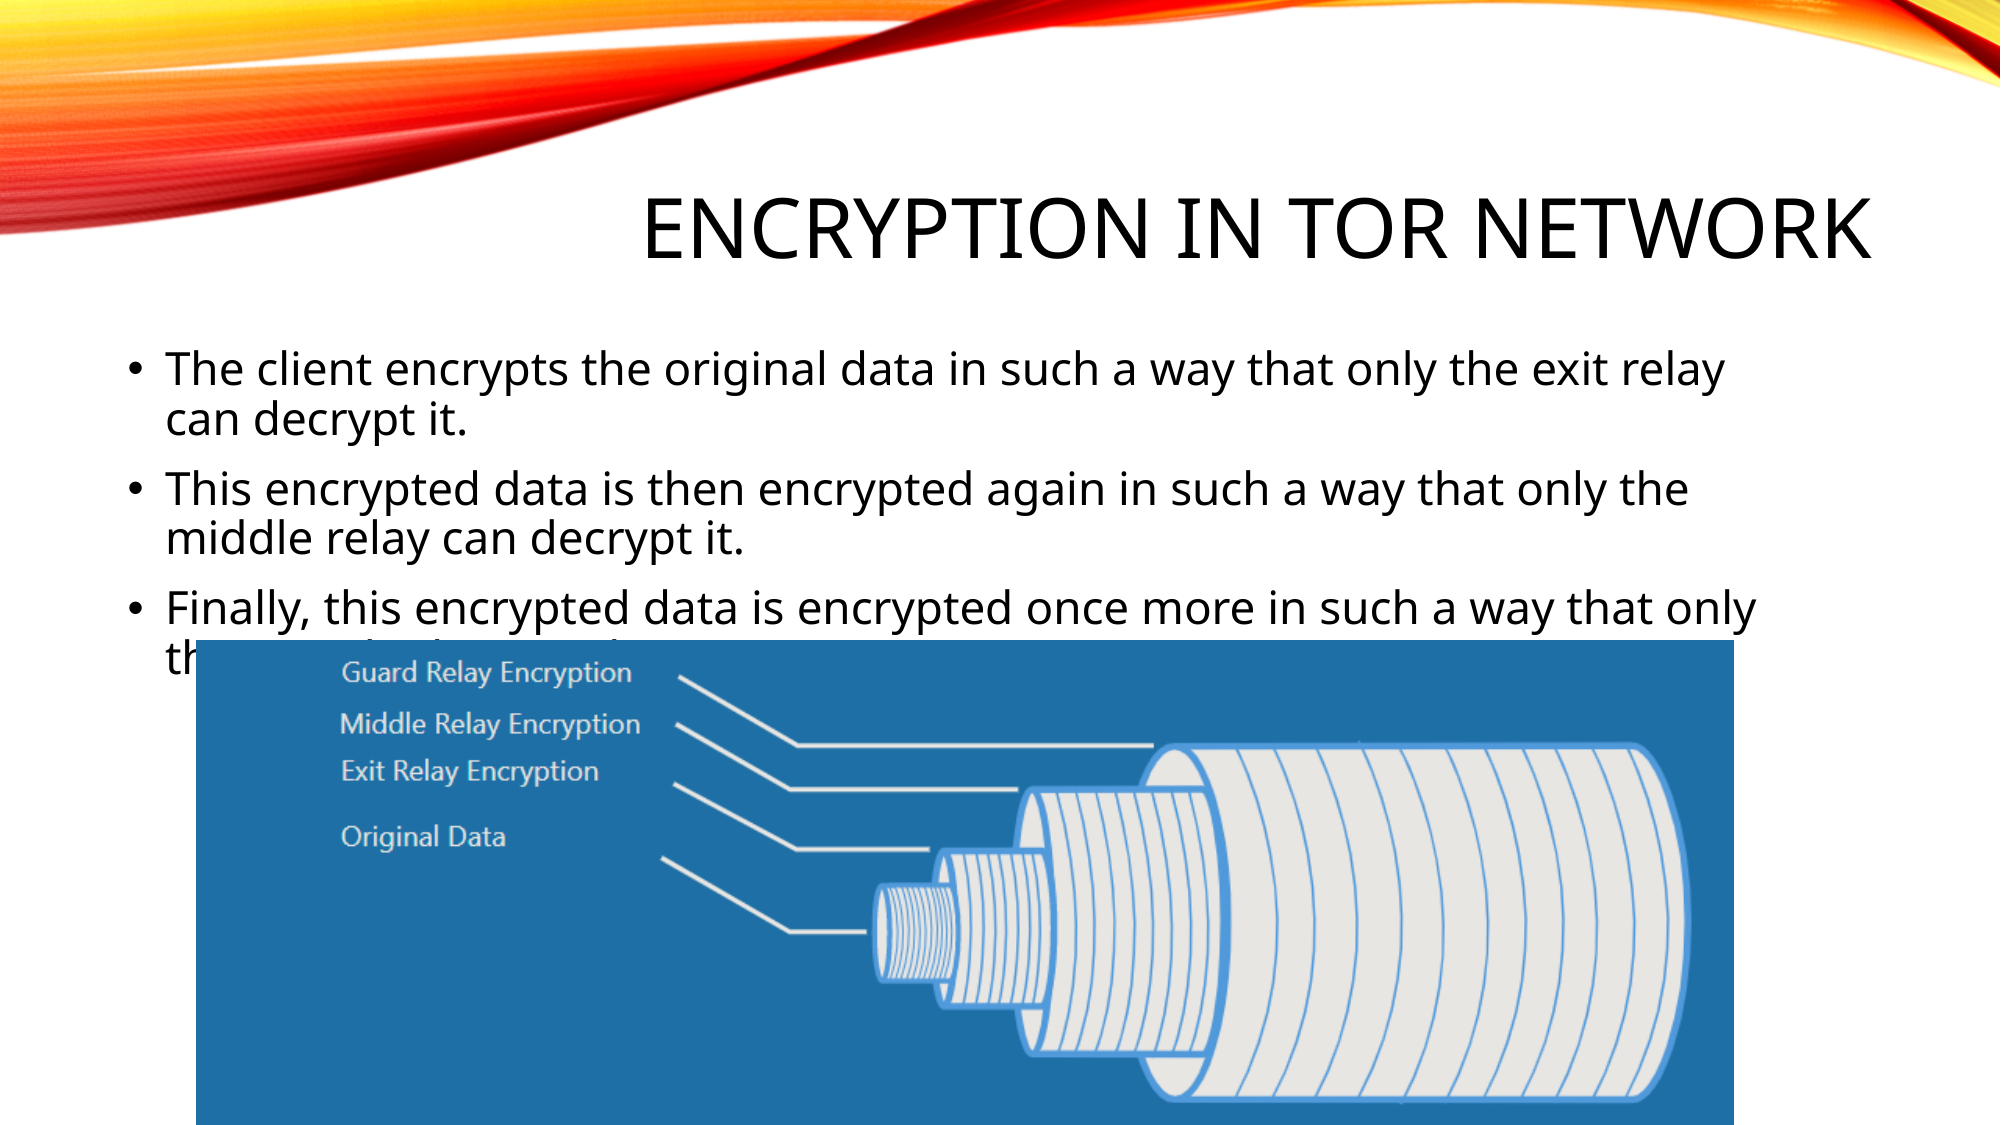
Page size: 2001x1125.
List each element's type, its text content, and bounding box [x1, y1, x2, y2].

list The client encrypts the original data in such a way that only the exit relay can decrypt it. This encrypted data is then encrypted again in such a way that only the middle relay can decrypt it. Finally, this encrypted data is encrypted once more in such a way that only the guard relay can decrypt it. [112, 338, 1818, 664]
title Encryption in tor network [474, 125, 1888, 338]
picture [195, 640, 1735, 1125]
picture [0, 0, 2000, 237]
